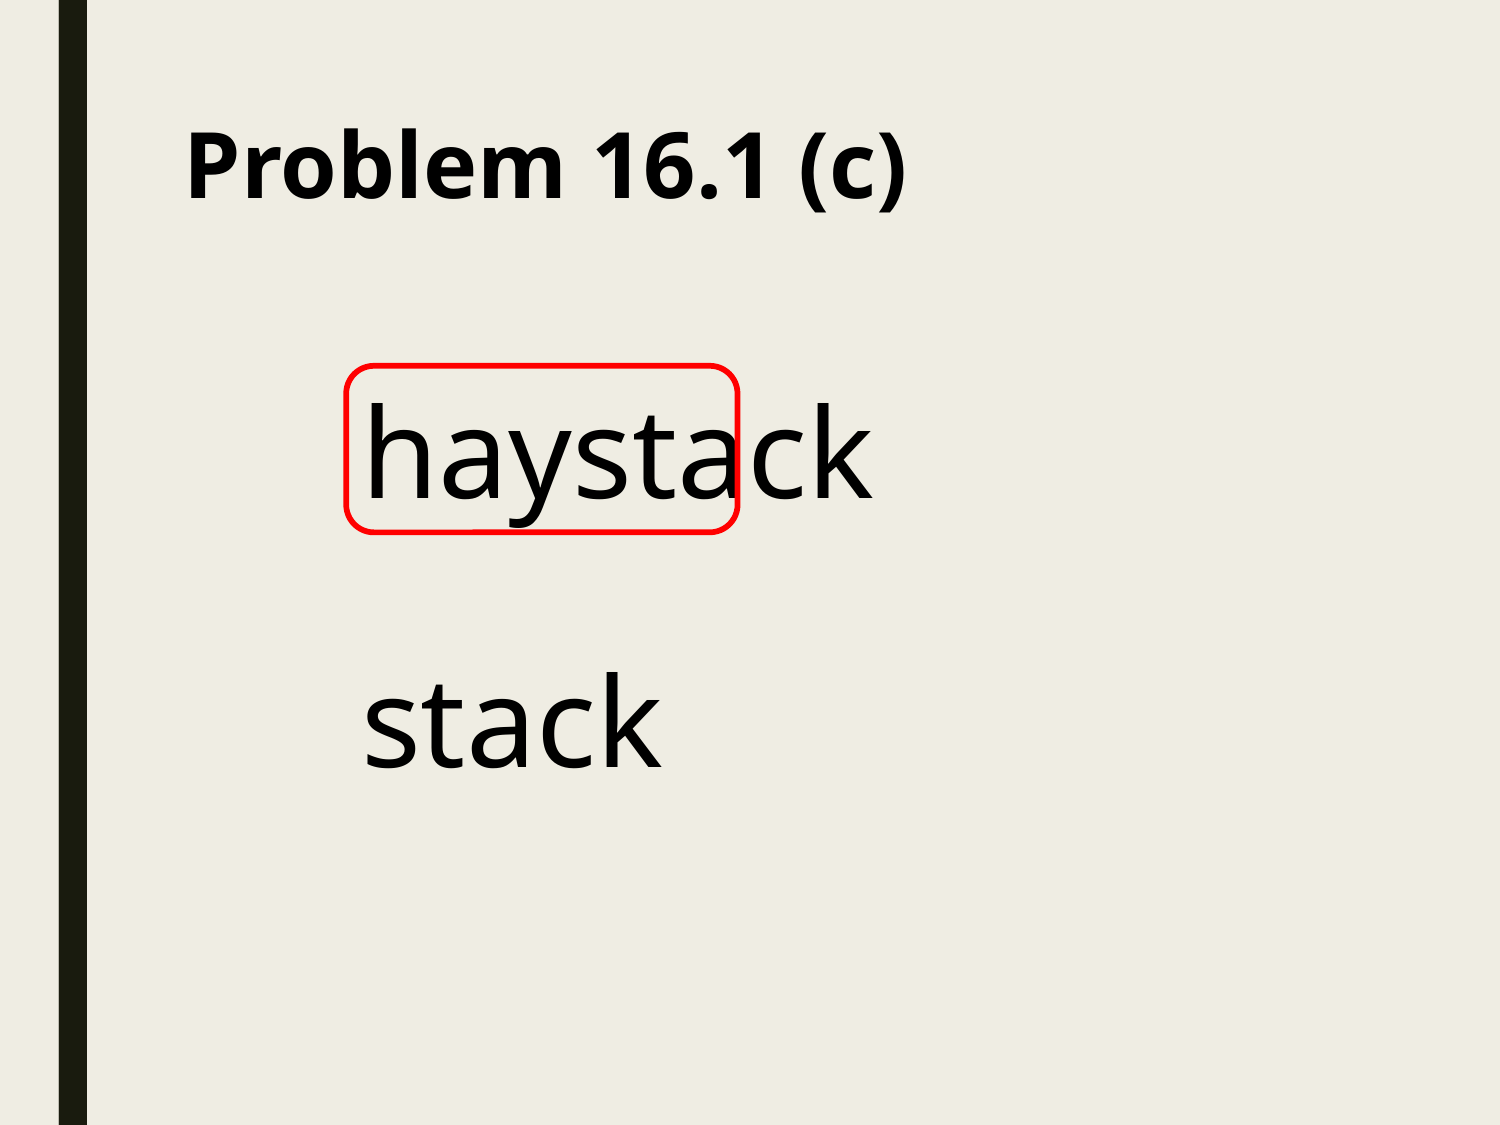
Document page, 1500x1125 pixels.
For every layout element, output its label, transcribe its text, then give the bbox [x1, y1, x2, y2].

text_box haystack [346, 365, 360, 379]
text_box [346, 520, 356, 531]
text_box haystack [724, 365, 1173, 531]
text_box stack [346, 634, 1173, 800]
text_box Problem 16.1 (c) [168, 112, 1351, 357]
text_box [343, 362, 741, 536]
